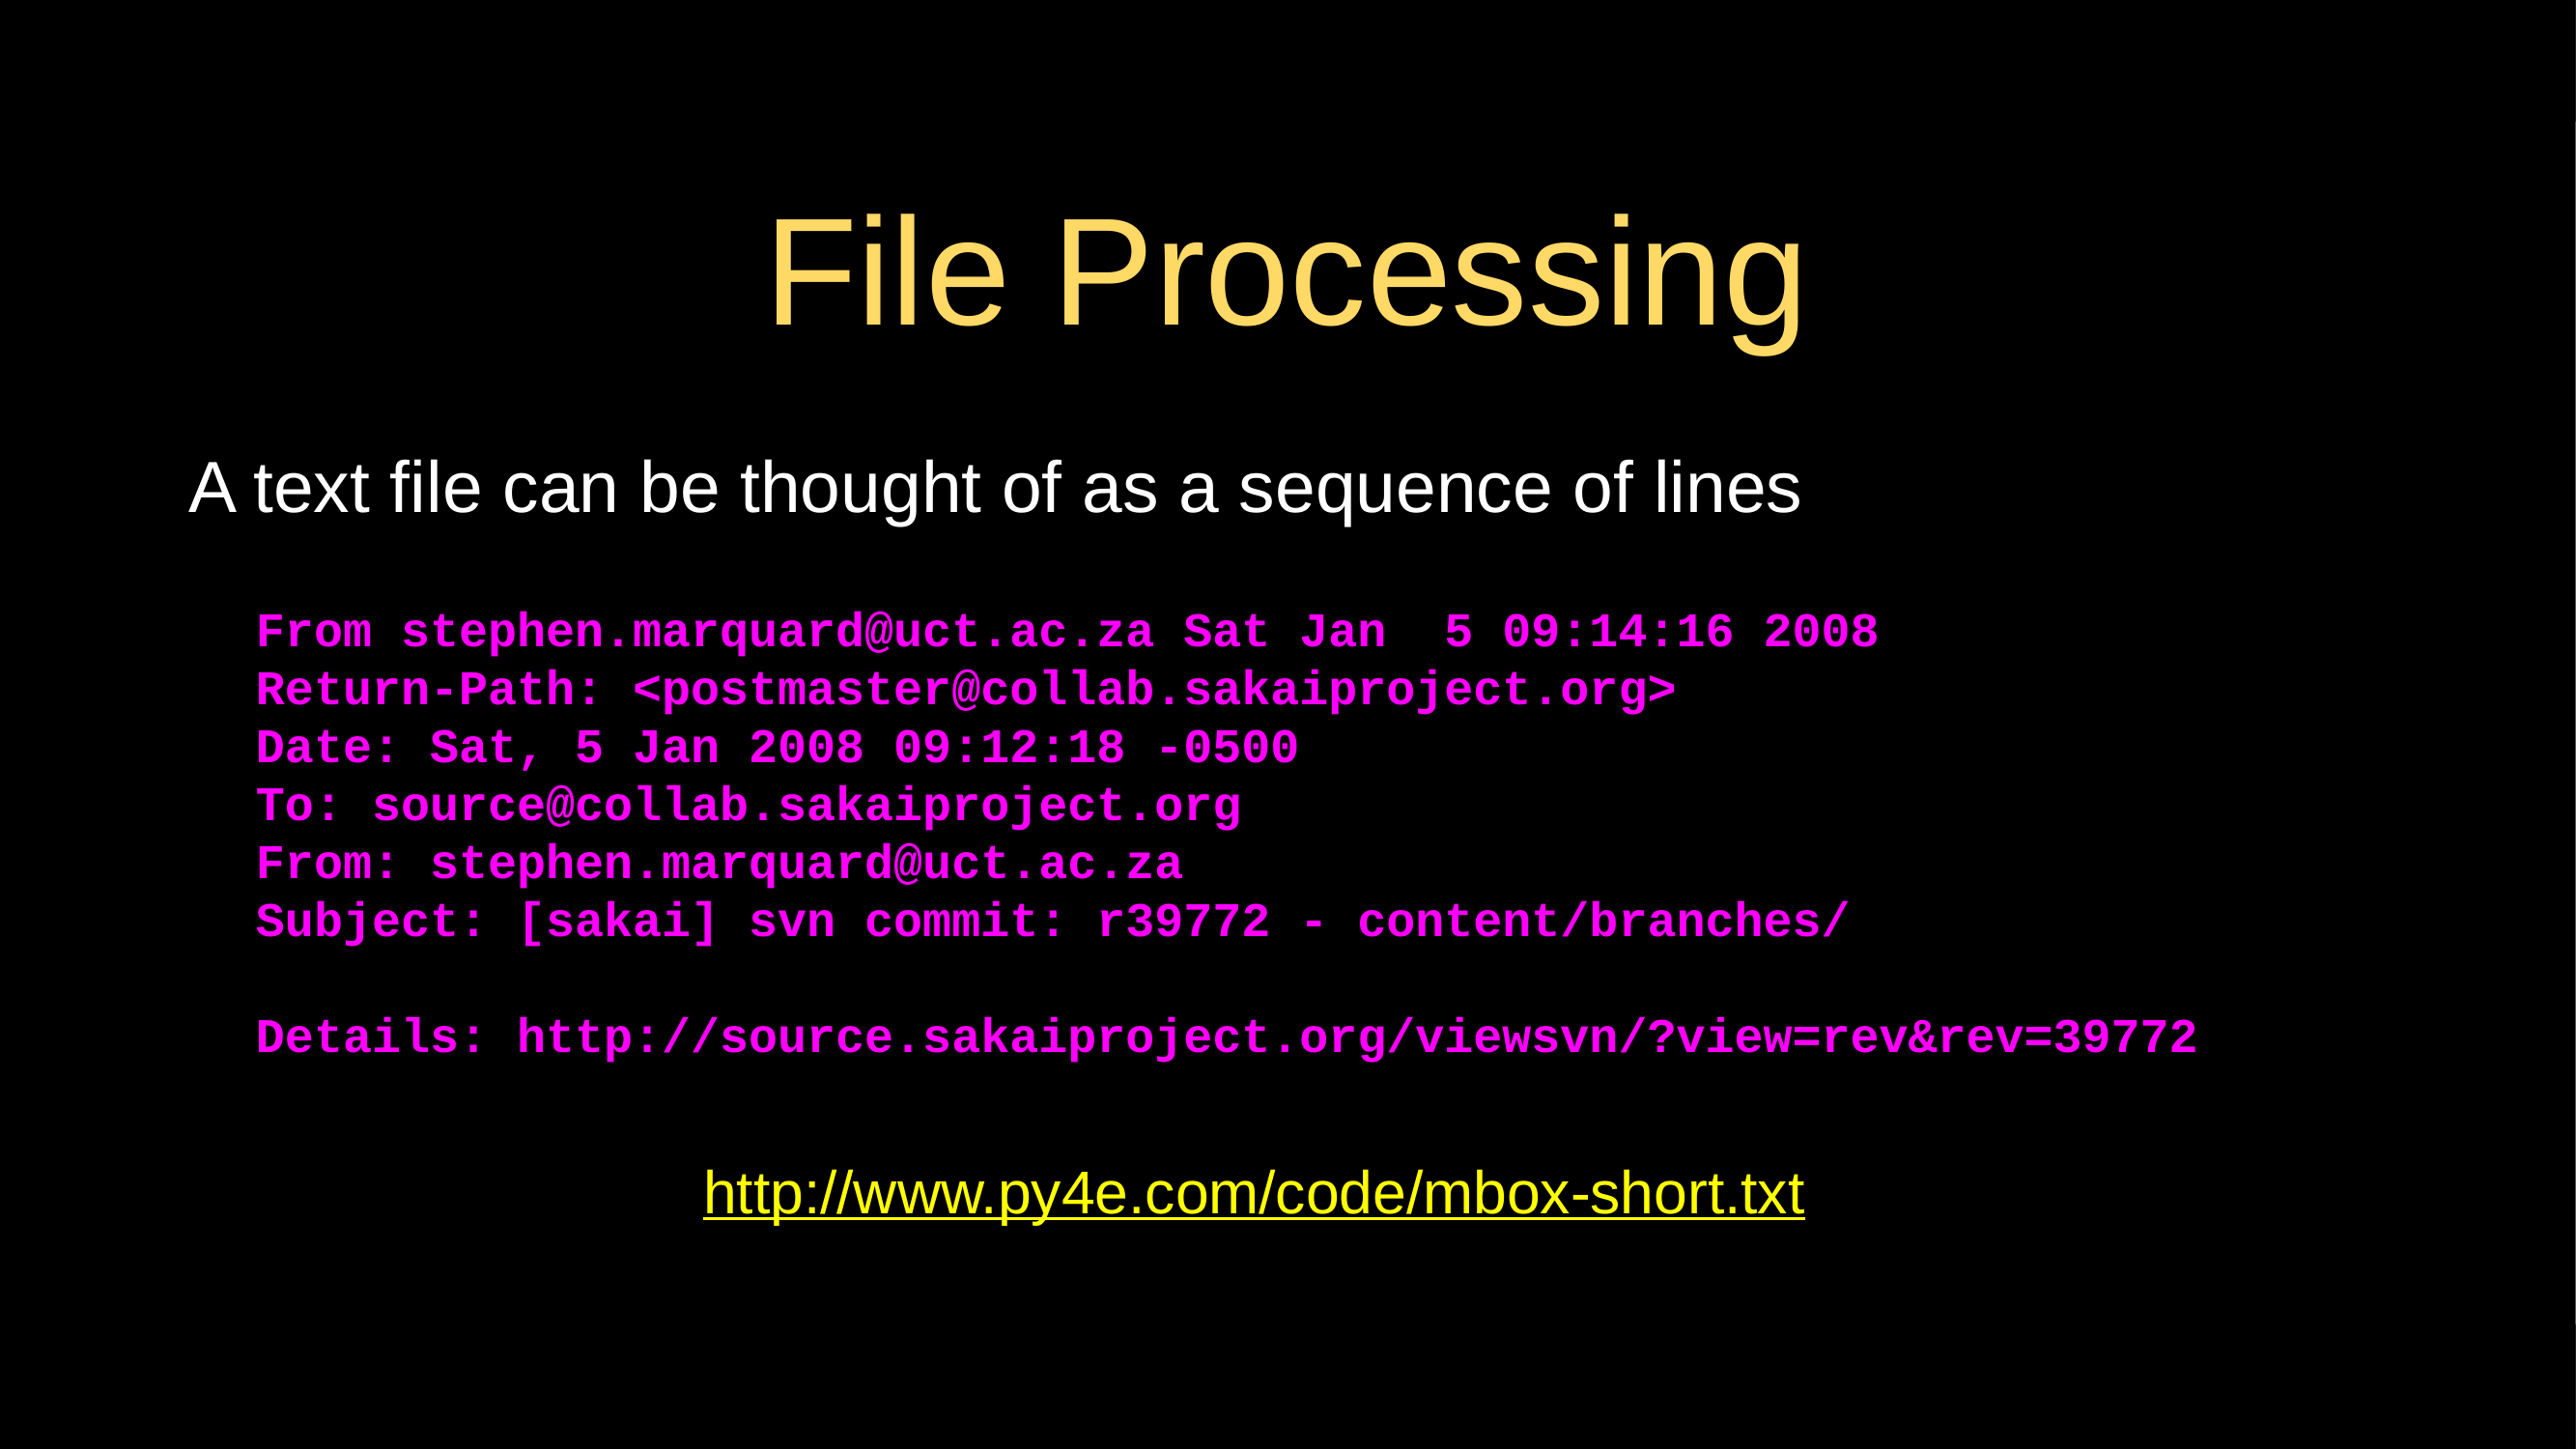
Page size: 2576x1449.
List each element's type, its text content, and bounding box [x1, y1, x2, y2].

text_box http://www.py4e.com/code/mbox-short.txt [494, 1140, 2016, 1239]
text_box From stephen.marquard@uct.ac.za Sat Jan 5 09:14:16 2008 Return-Path: <postmaster@collab.sakaiproject.org> Date: Sat, 5 Jan 2008 09:12:18 -0500 To: source@collab.sakaiproject.org From: stephen.marquard@uct.ac.za Subject: [sakai] svn commit: r39772 - content/branches/ Details: http://source.sakaiproject.org/viewsvn/?view=rev&rev=39772 [256, 554, 2294, 1106]
list A text file can be thought of as a sequence of lines [183, 412, 2391, 554]
title File Processing [183, 125, 2391, 403]
